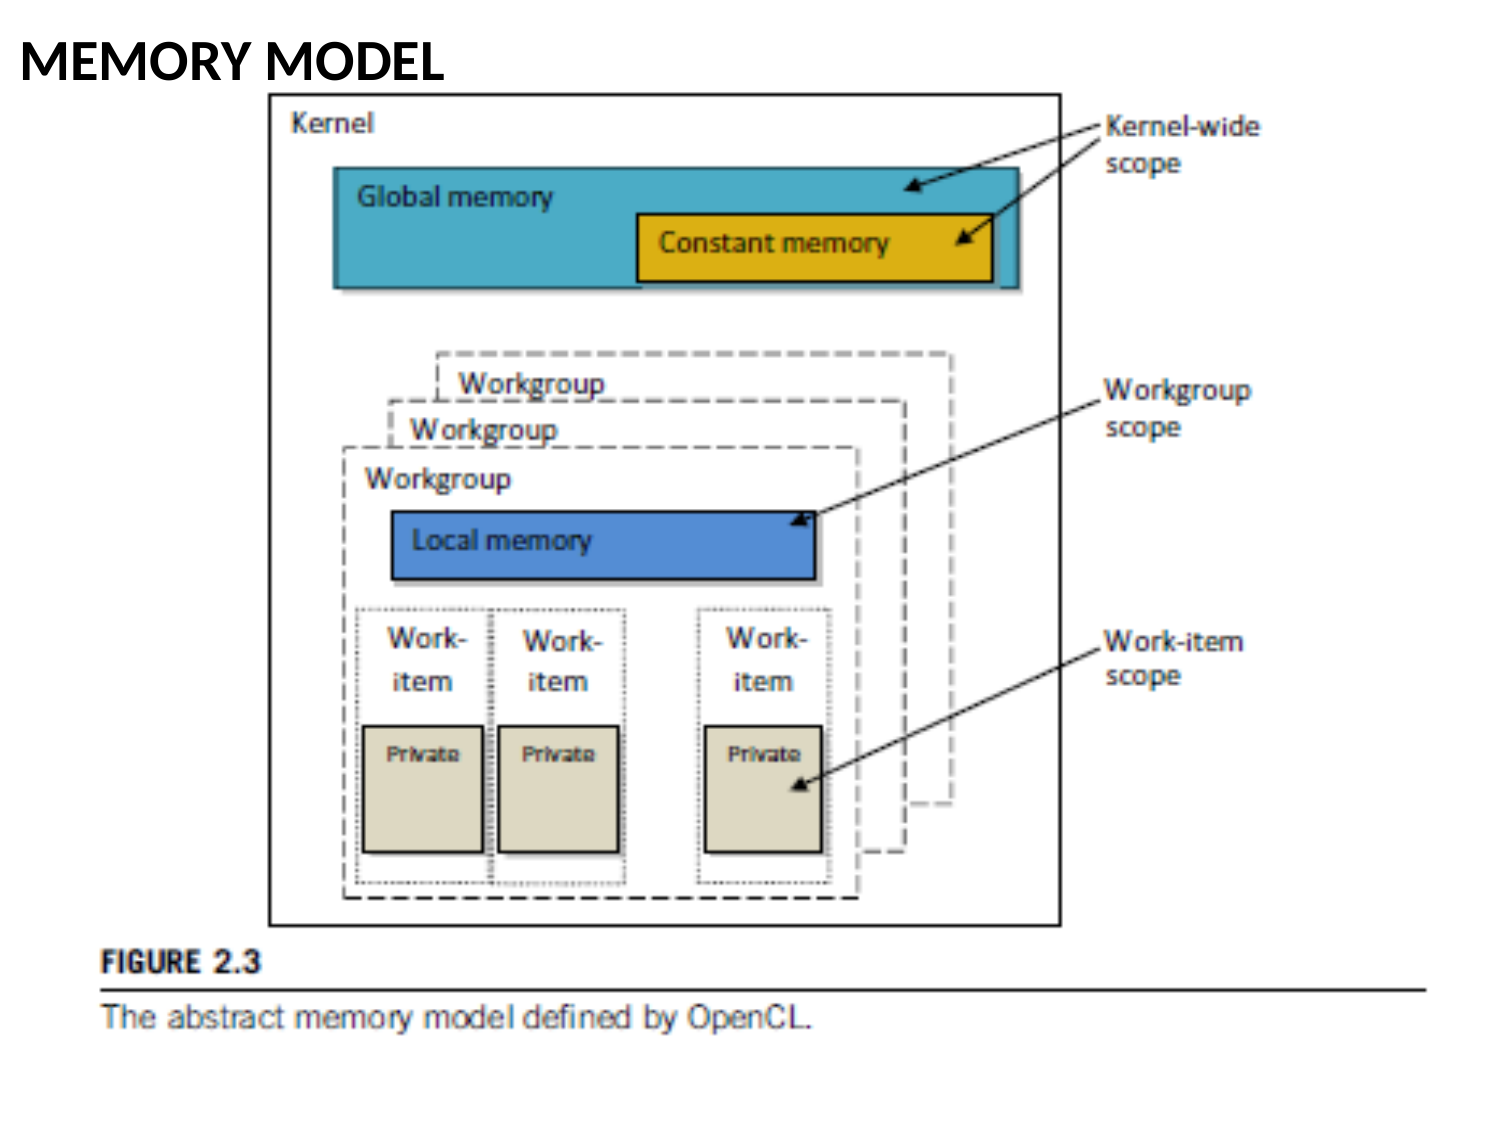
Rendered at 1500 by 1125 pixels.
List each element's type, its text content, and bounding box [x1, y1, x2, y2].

text_box MEMORY MODEL [4, 14, 461, 99]
picture [24, 42, 1451, 1101]
